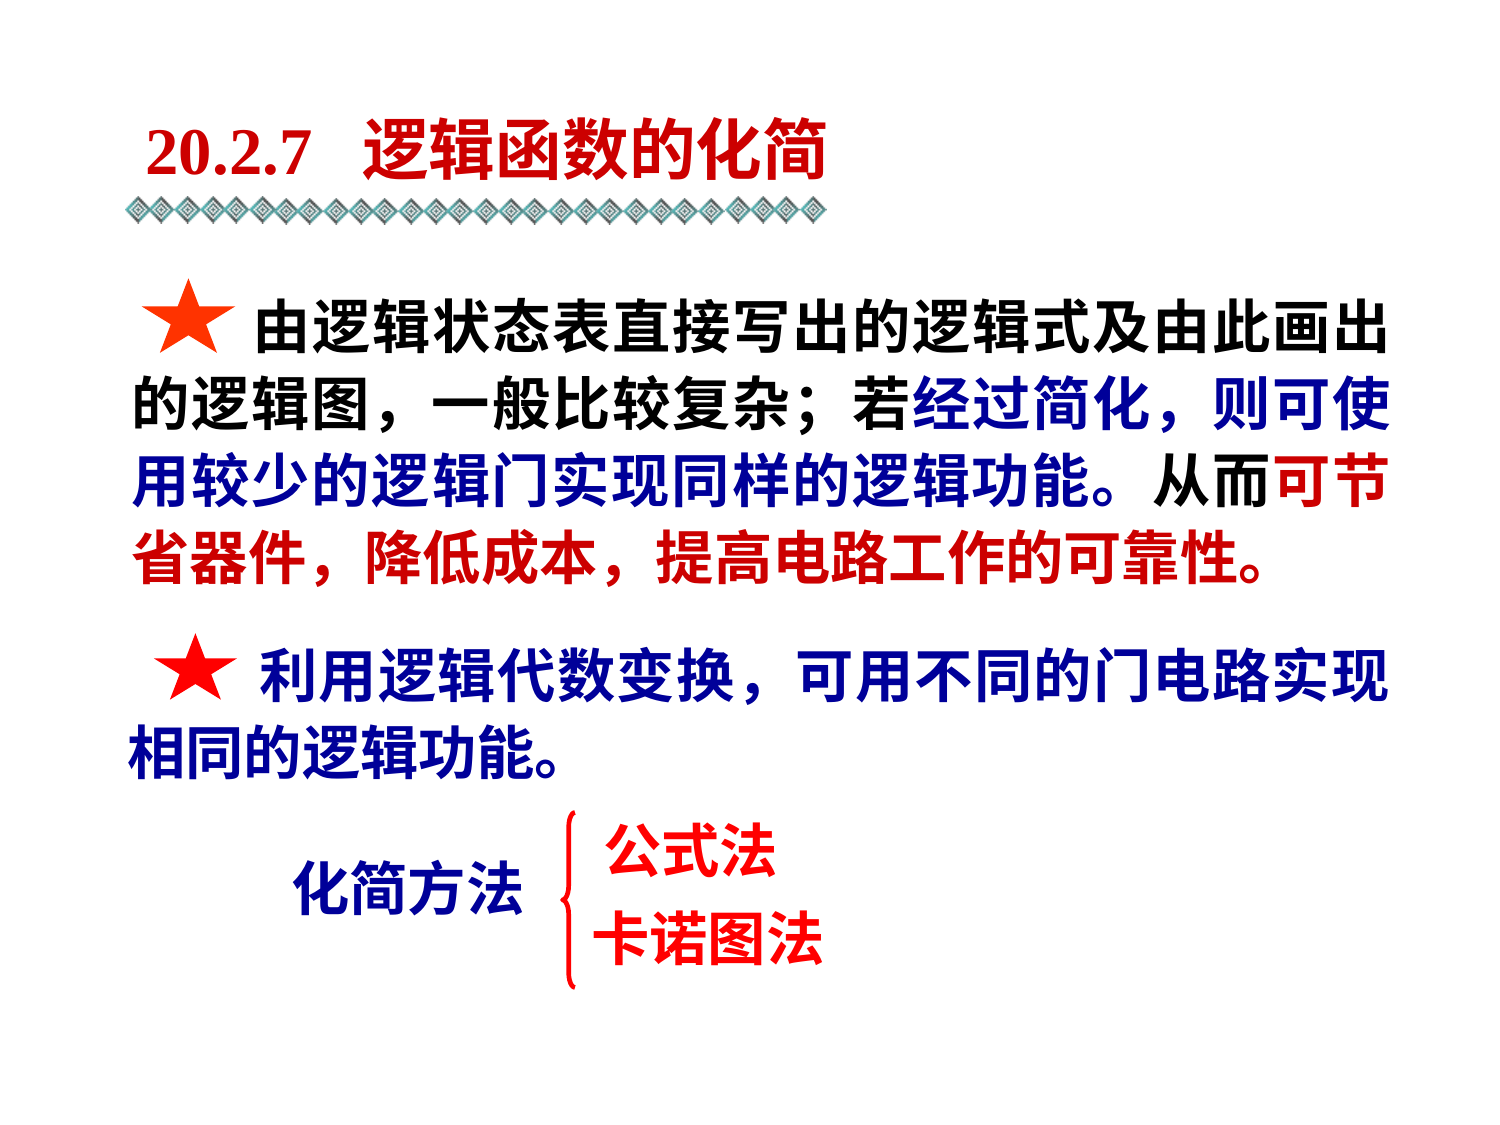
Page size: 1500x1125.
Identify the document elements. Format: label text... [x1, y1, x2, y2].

title 20.2.7 逻辑函数的化简 [125, 99, 850, 208]
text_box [124, 196, 827, 226]
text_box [112, 624, 1406, 795]
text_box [275, 799, 841, 988]
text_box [116, 236, 1406, 624]
